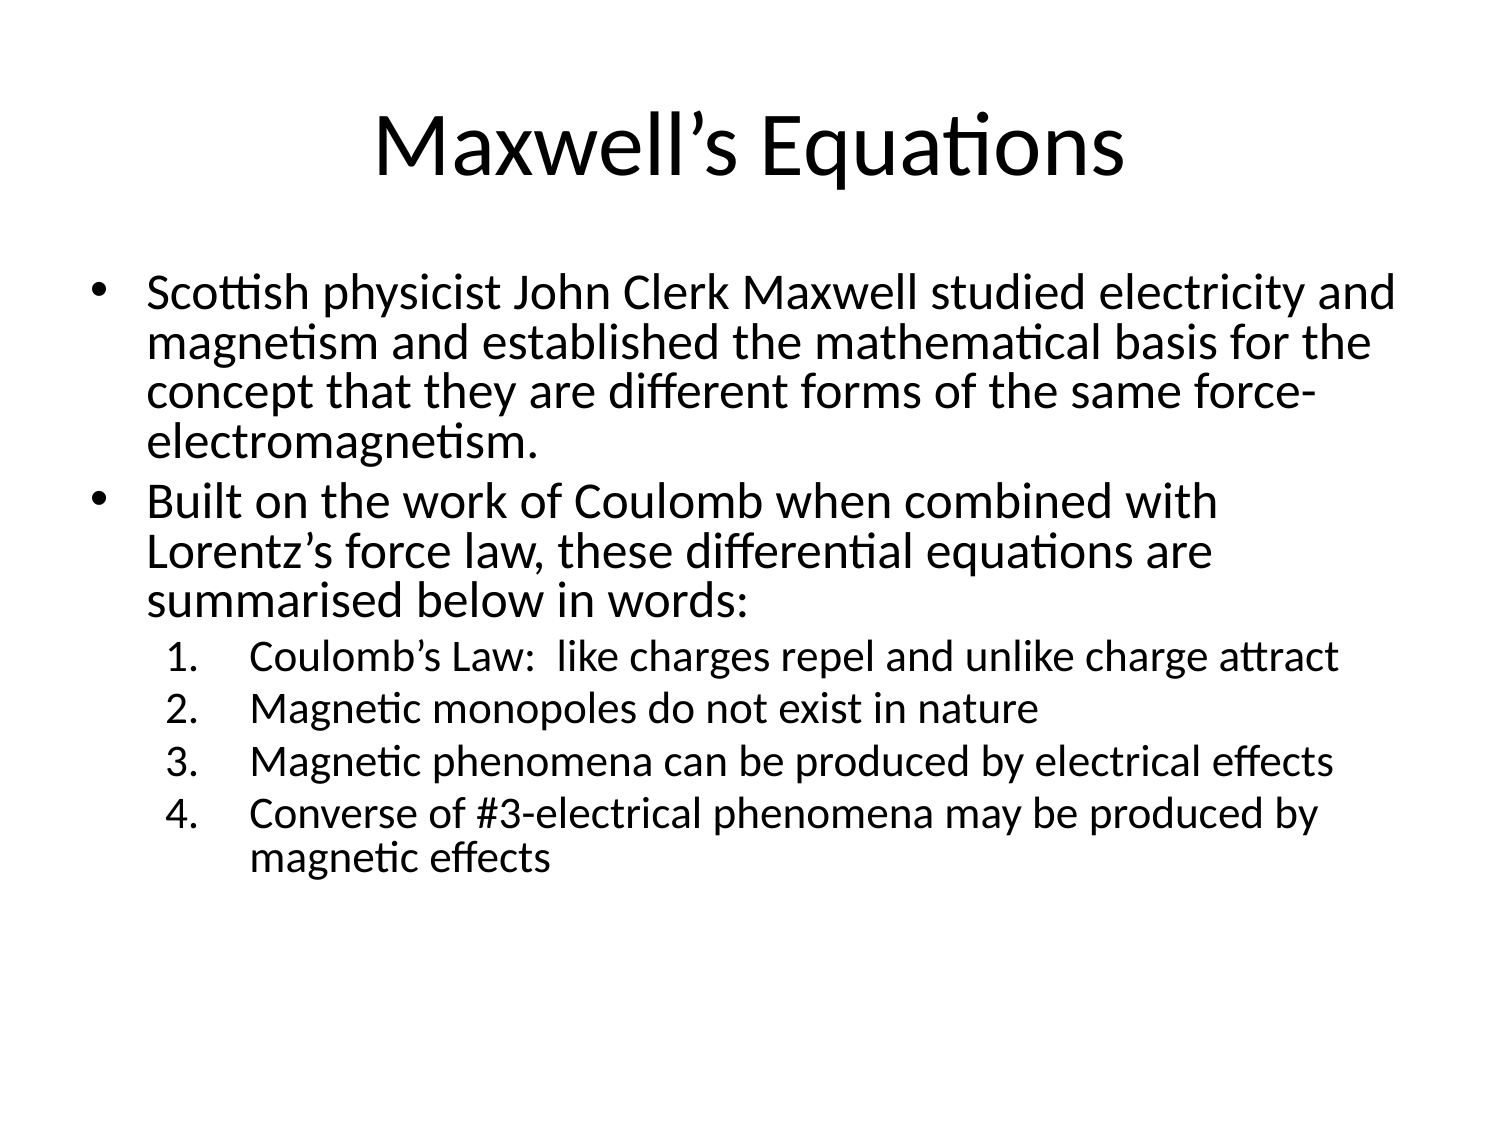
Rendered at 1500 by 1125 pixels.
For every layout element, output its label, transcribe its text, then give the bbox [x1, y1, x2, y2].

list Scottish physicist John Clerk Maxwell studied electricity and magnetism and established the mathematical basis for the concept that they are different forms of the same force-electromagnetism. Built on the work of Coulomb when combined with Lorentz’s force law, these differential equations are summarised below in words: Coulomb’s Law: like charges repel and unlike charge attract Magnetic monopoles do not exist in nature Magnetic phenomena can be produced by electrical effects Converse of #3-electrical phenomena may be produced by magnetic effects [75, 262, 1425, 1005]
title Maxwell’s Equations [75, 45, 1425, 233]
